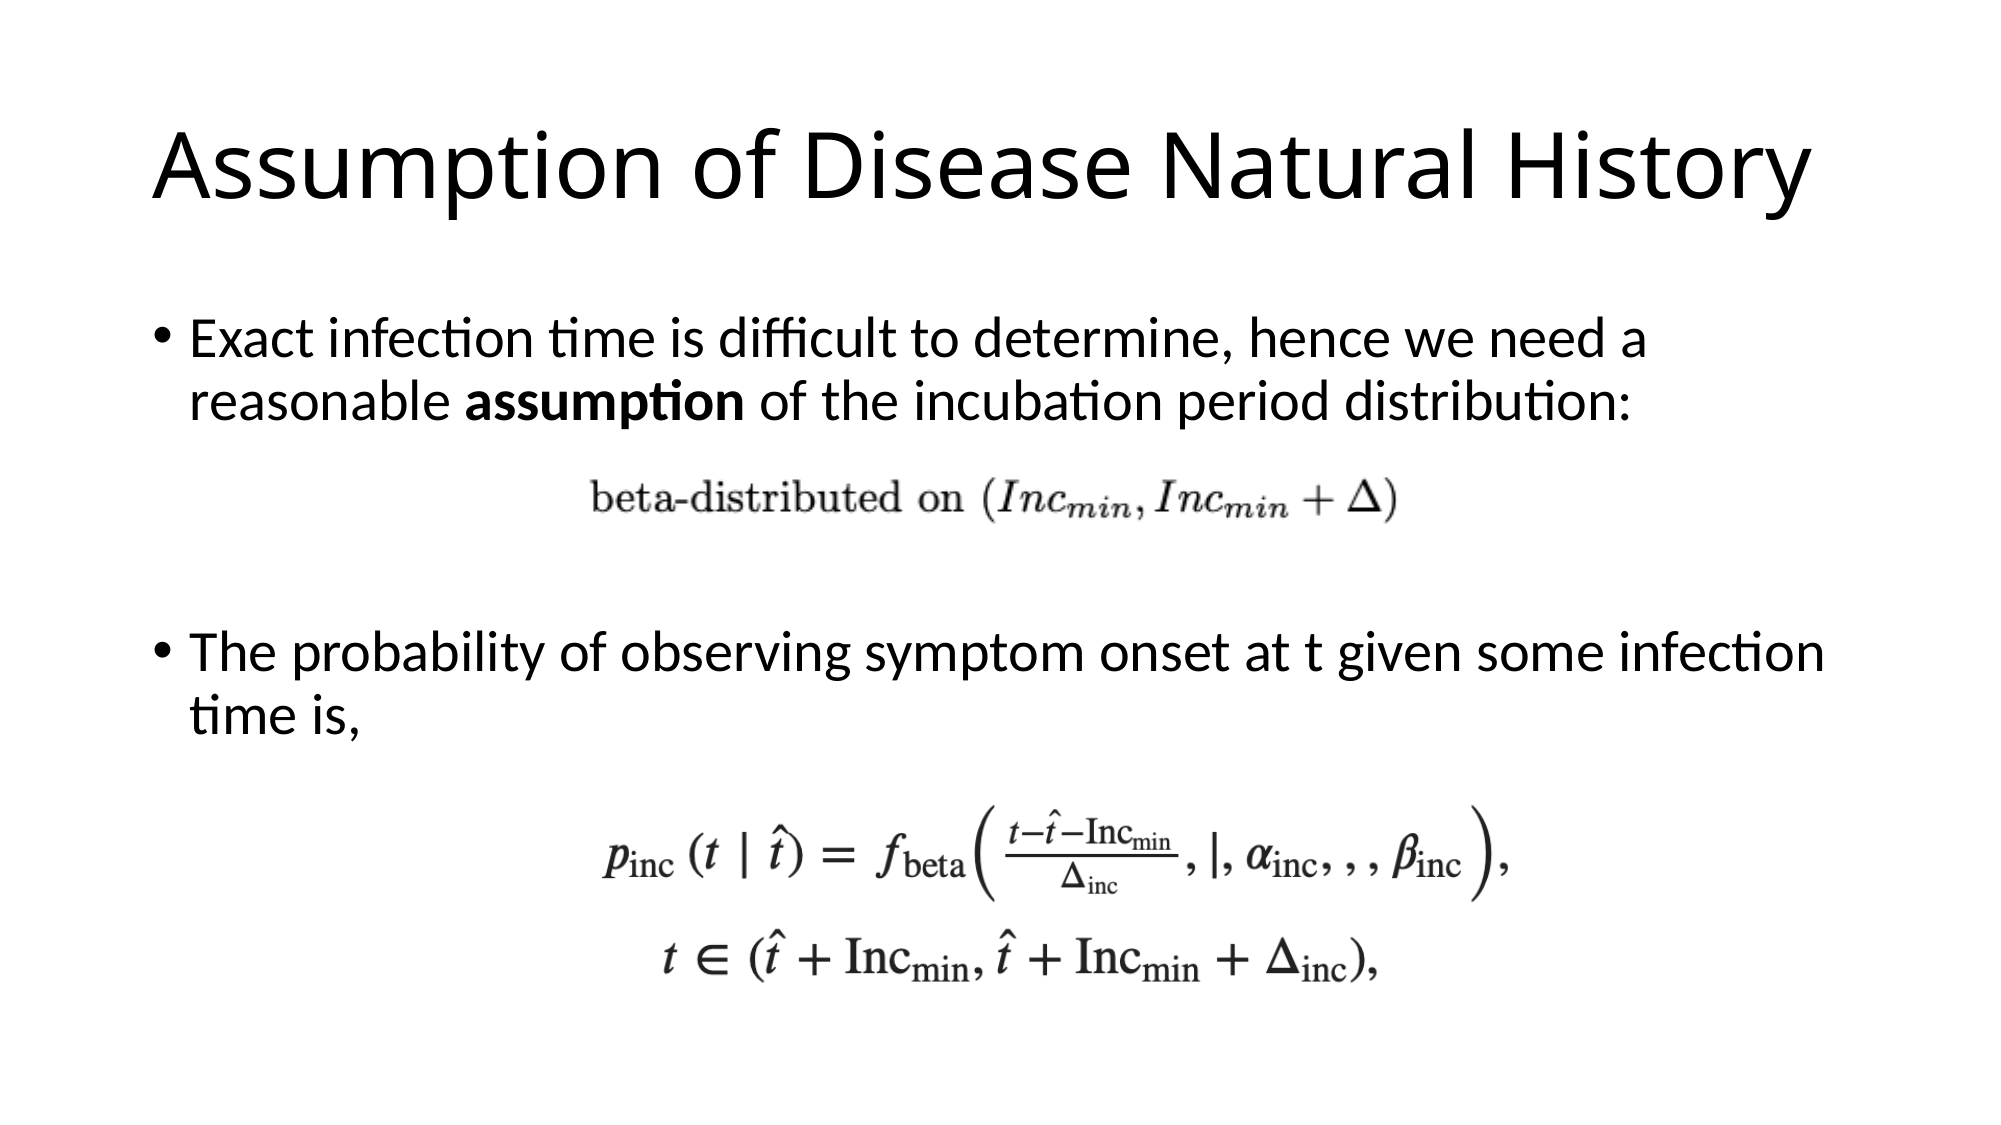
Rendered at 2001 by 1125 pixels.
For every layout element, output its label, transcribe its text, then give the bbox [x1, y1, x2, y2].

title Assumption of Disease Natural History [137, 59, 1863, 278]
picture [582, 786, 1535, 1014]
list Exact infection time is difficult to determine, hence we need a reasonable assumption of the incubation period distribution: The probability of observing symptom onset at t given some infection time is, [137, 299, 1863, 1014]
picture [582, 464, 1418, 540]
